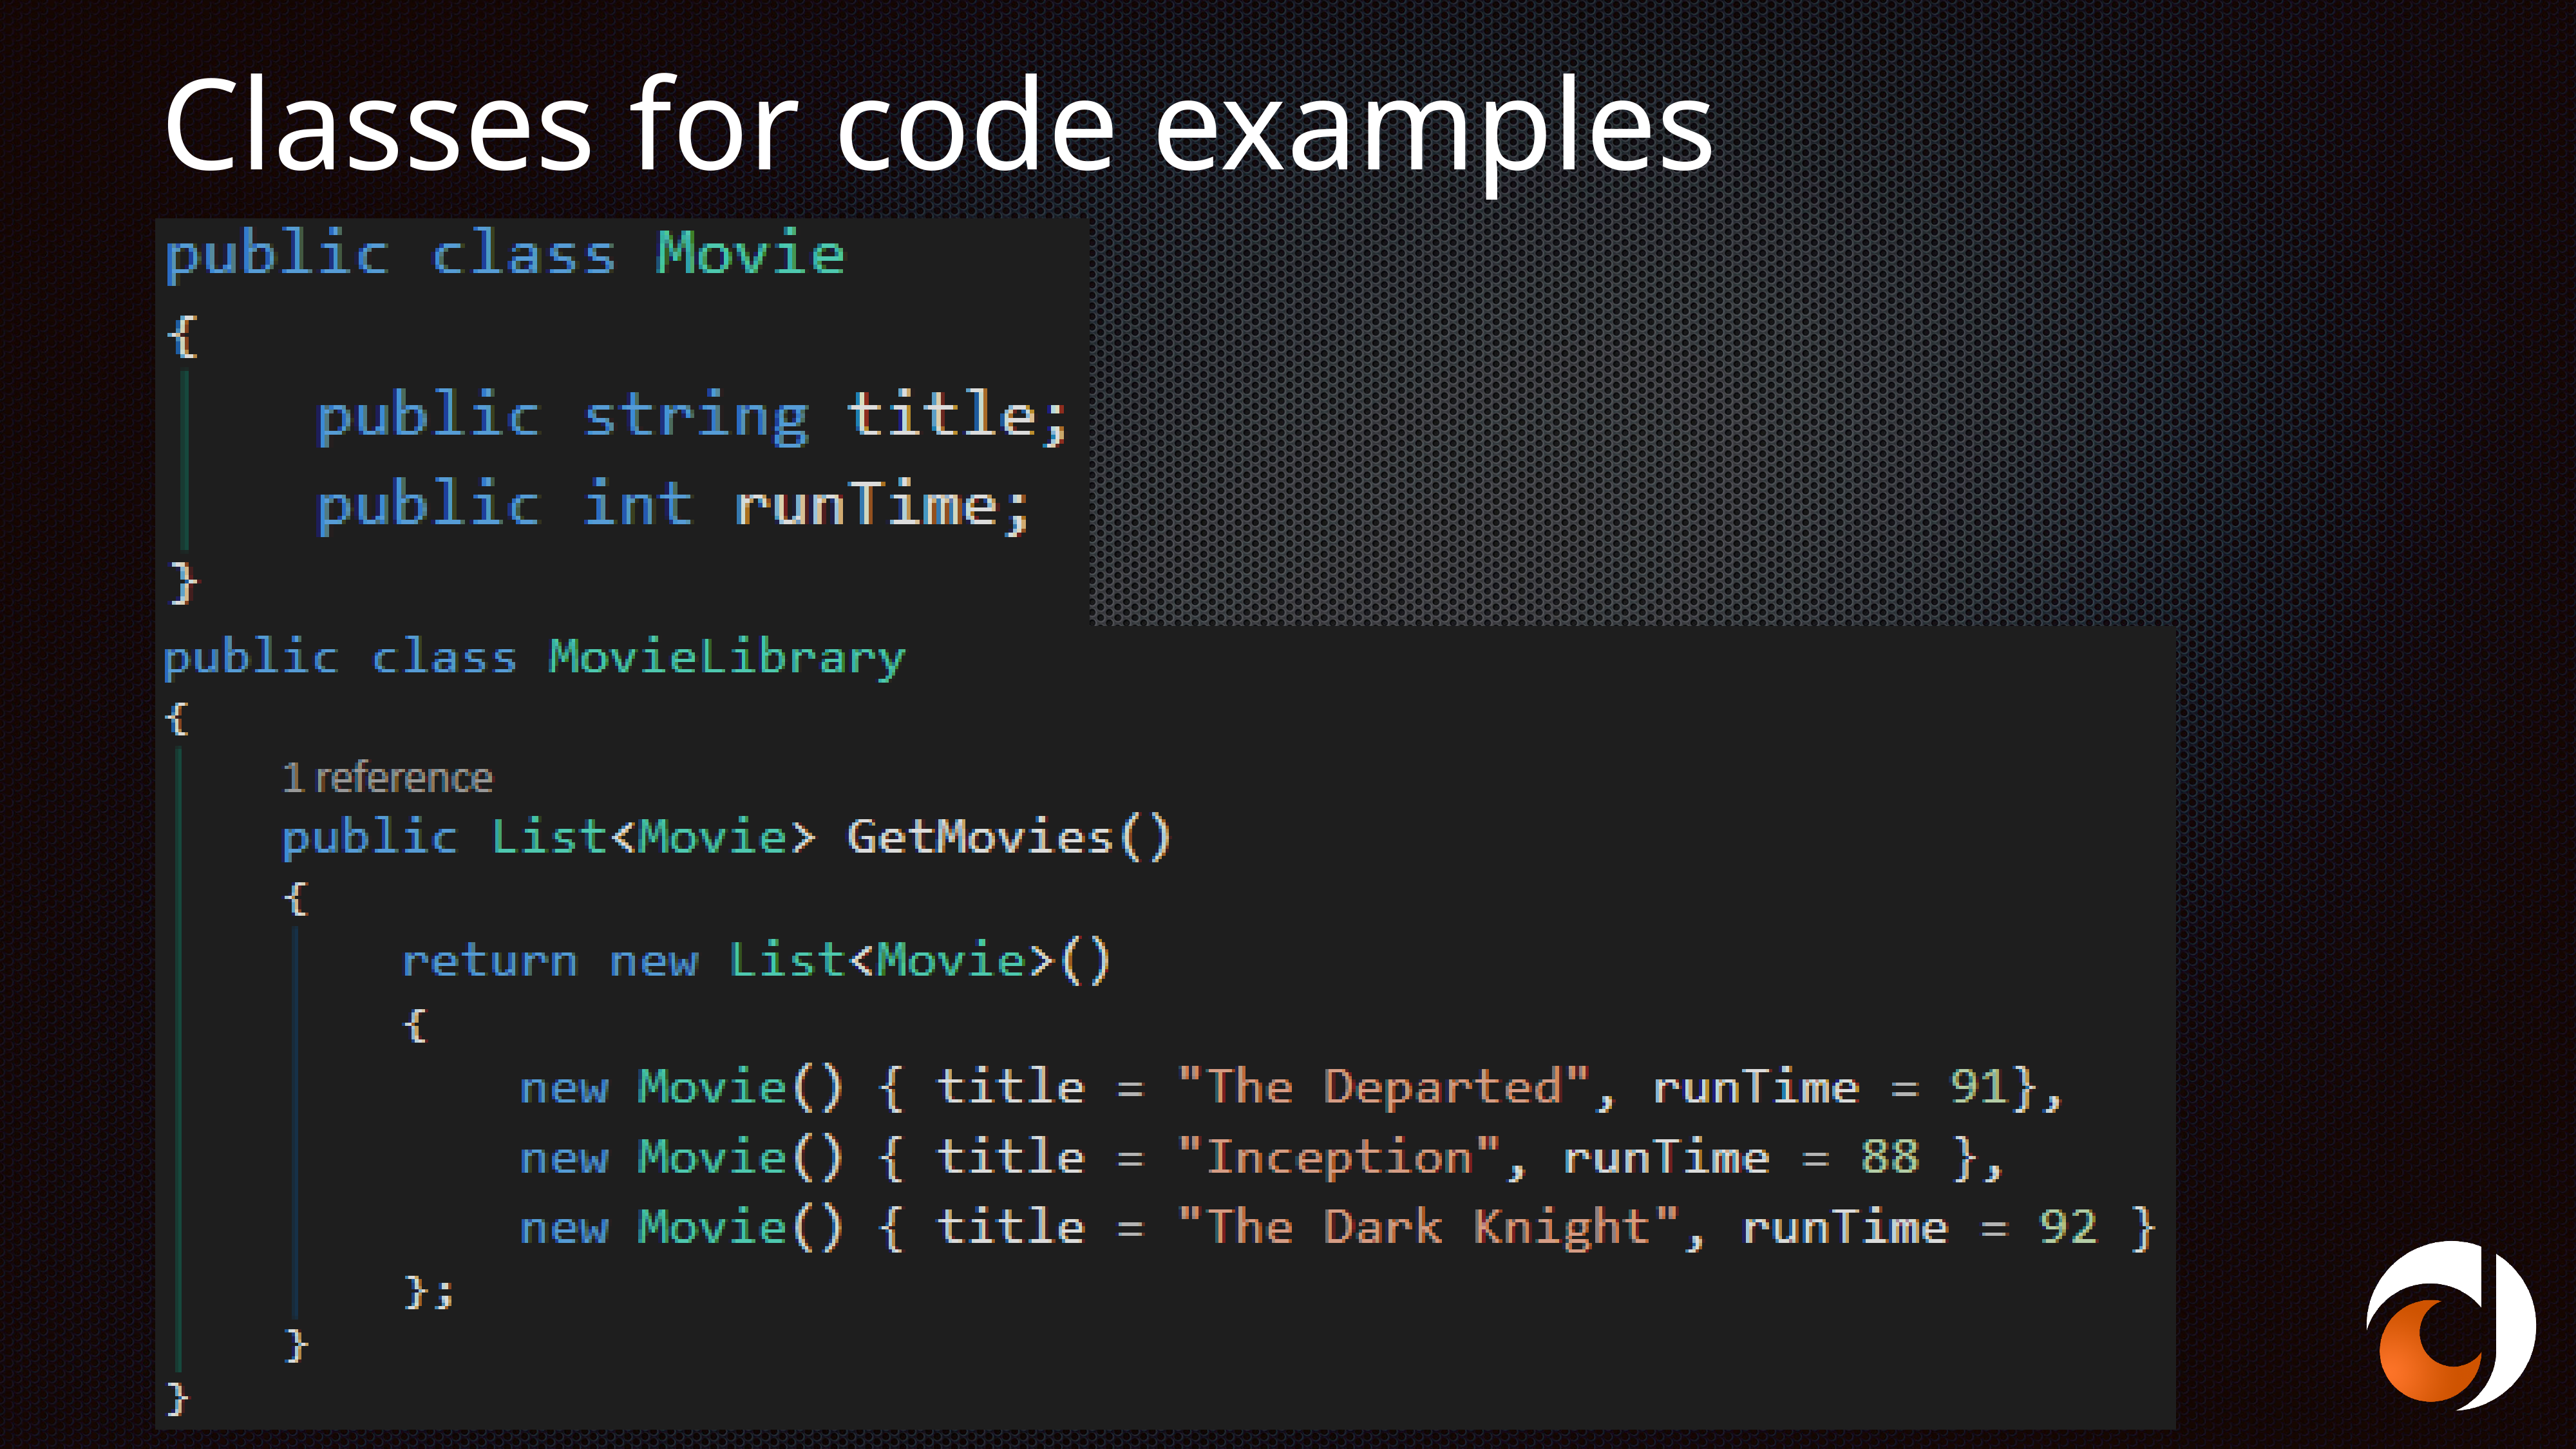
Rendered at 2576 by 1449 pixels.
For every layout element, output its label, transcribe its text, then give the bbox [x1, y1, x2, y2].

picture [0, 0, 2576, 1449]
title Classes for code examples [155, 37, 2421, 202]
